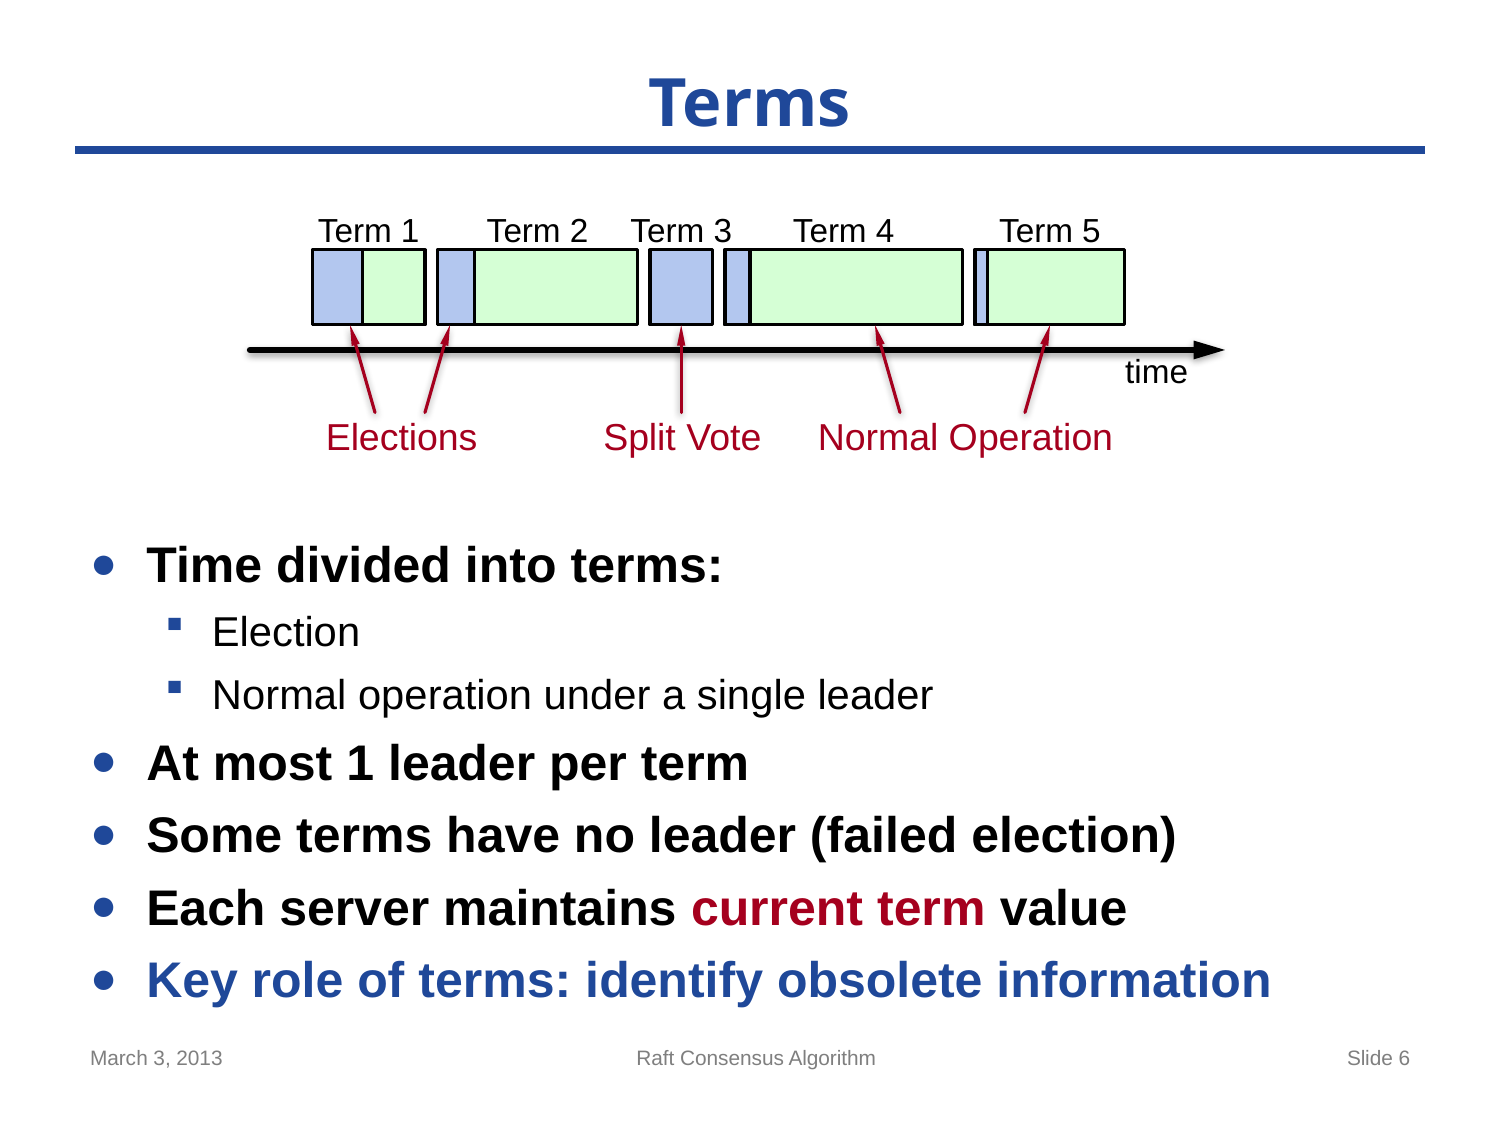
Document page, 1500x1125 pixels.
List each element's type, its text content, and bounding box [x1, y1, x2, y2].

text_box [874, 324, 901, 413]
text_box Normal Operation [817, 412, 1114, 458]
text_box time [1125, 359, 1189, 390]
text_box [973, 248, 989, 327]
text_box [648, 250, 714, 327]
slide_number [75, 1037, 425, 1103]
text_box [989, 248, 1127, 327]
slide_number Slide 6 [1074, 1037, 1425, 1103]
text_box Term 3 [624, 209, 738, 250]
title Terms [75, 50, 1425, 150]
text_box [752, 248, 965, 327]
text_box [435, 248, 477, 327]
text_box [477, 248, 640, 327]
text_box Term 5 [999, 209, 1101, 250]
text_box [1024, 324, 1051, 413]
text_box [365, 248, 427, 327]
list Time divided into terms: Election Normal operation under a single leader At most 1 leader per term Some terms have no leader (failed election) Each server maintains current term value Key role of terms: identify obsolete information [75, 525, 1425, 1005]
footer Raft Consensus Algorithm [474, 1037, 1038, 1103]
text_box [310, 248, 365, 327]
text_box Term 2 [486, 209, 589, 250]
text_box Split Vote [603, 412, 762, 458]
text_box [723, 248, 752, 327]
text_box Term 1 [317, 209, 420, 250]
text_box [424, 324, 451, 413]
text_box Term 4 [792, 209, 895, 250]
text_box Elections [325, 412, 478, 458]
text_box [349, 324, 376, 413]
